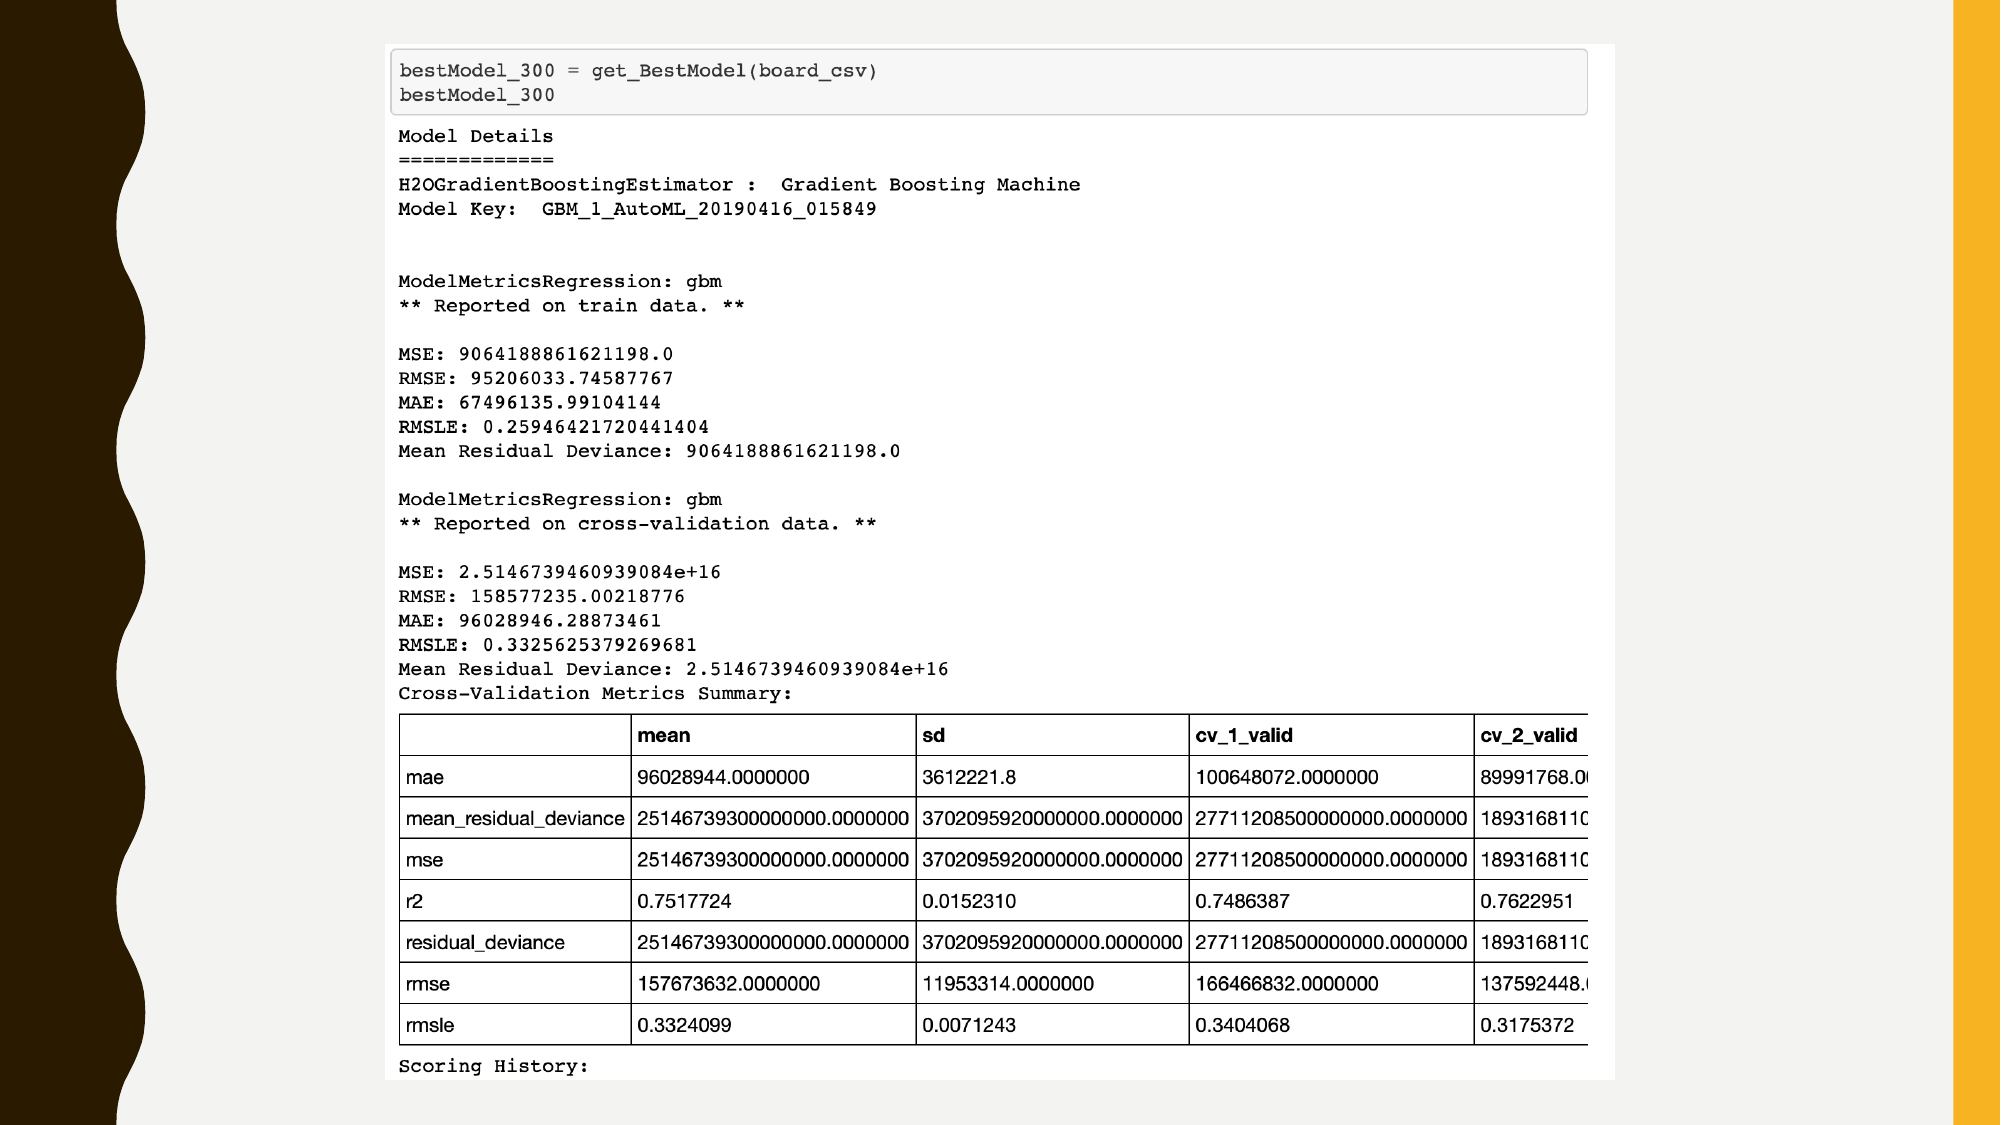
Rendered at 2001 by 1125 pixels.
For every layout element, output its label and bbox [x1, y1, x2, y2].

list [385, 44, 1615, 1080]
